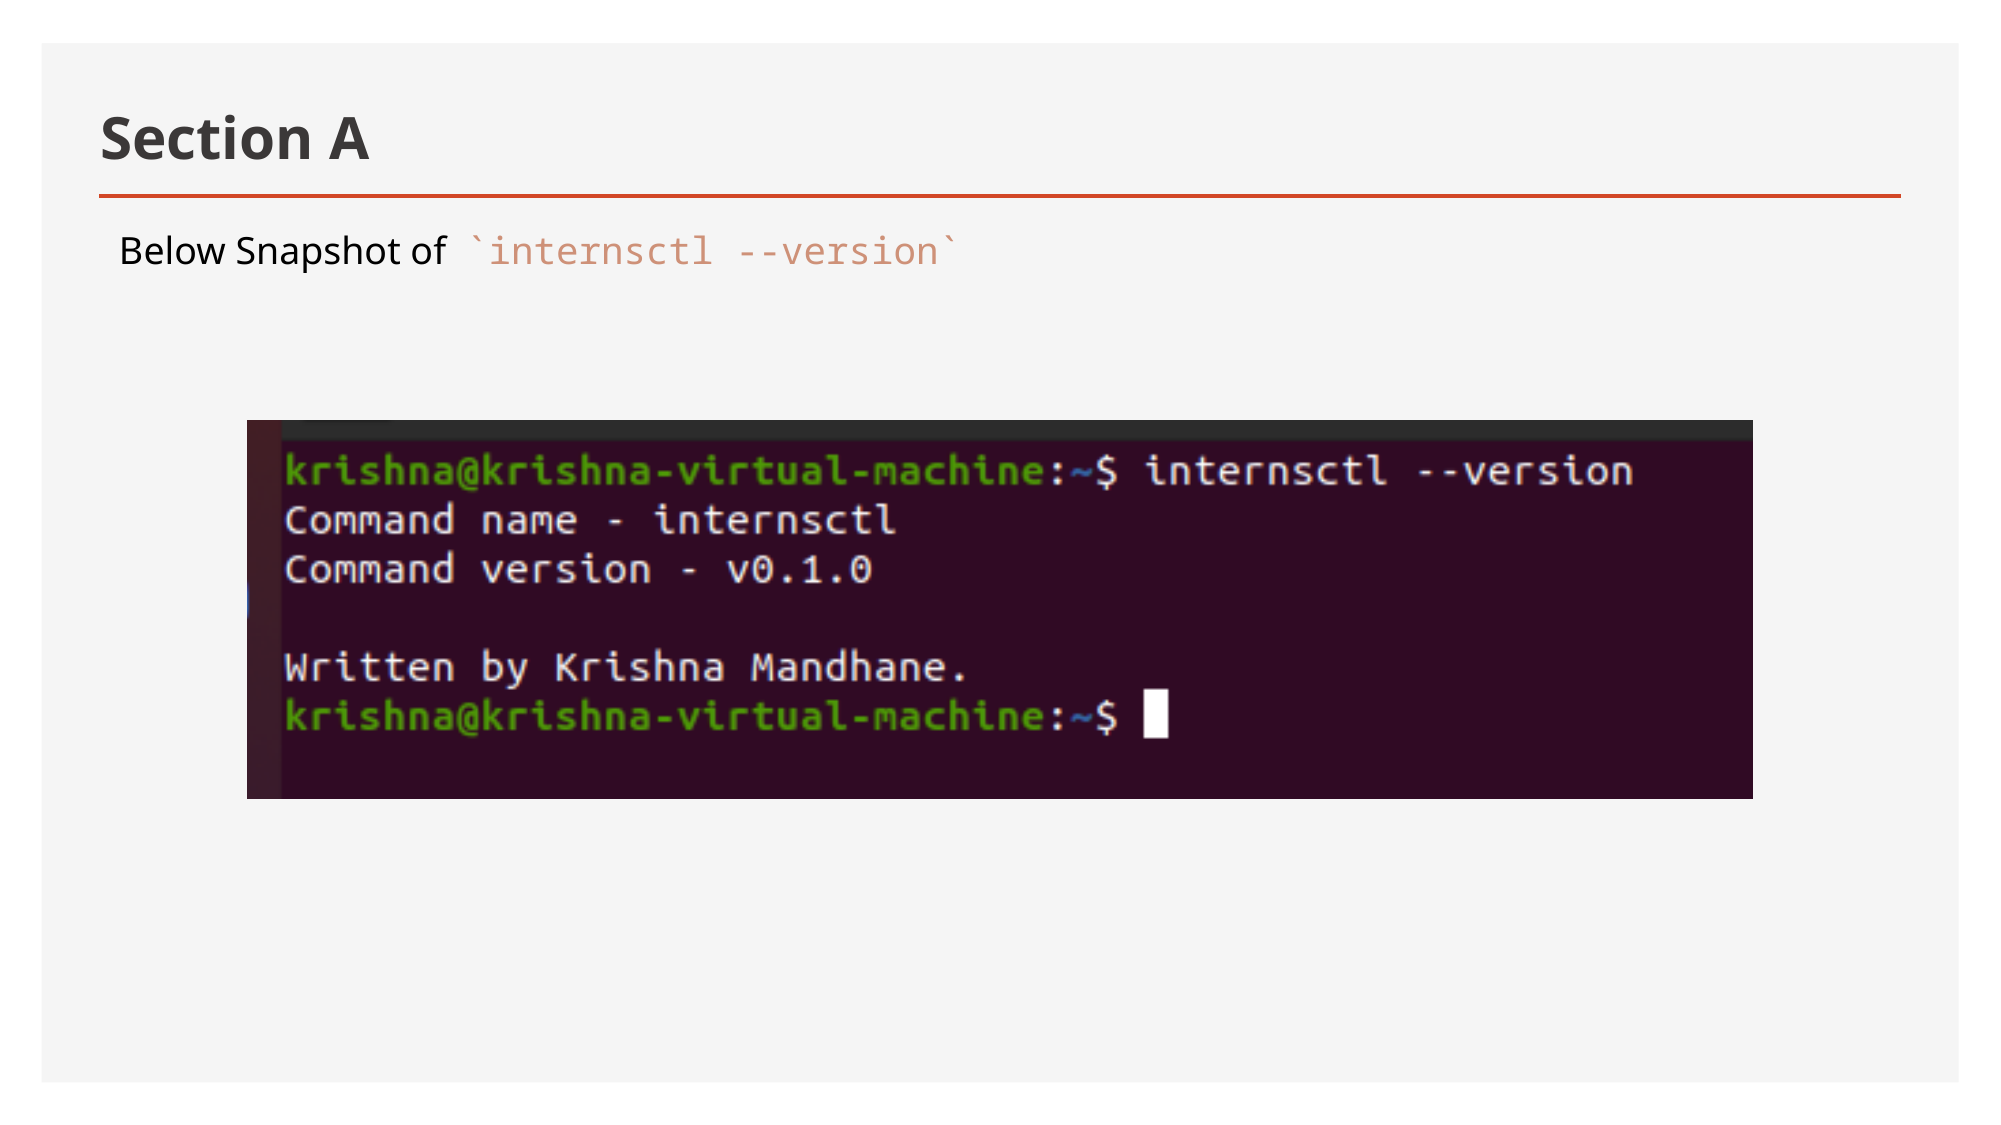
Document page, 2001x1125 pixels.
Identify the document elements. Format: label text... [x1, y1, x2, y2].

text_box Below Snapshot of `internsctl --version` [104, 219, 1068, 325]
title Section A [85, 0, 1214, 179]
picture [247, 420, 1753, 799]
